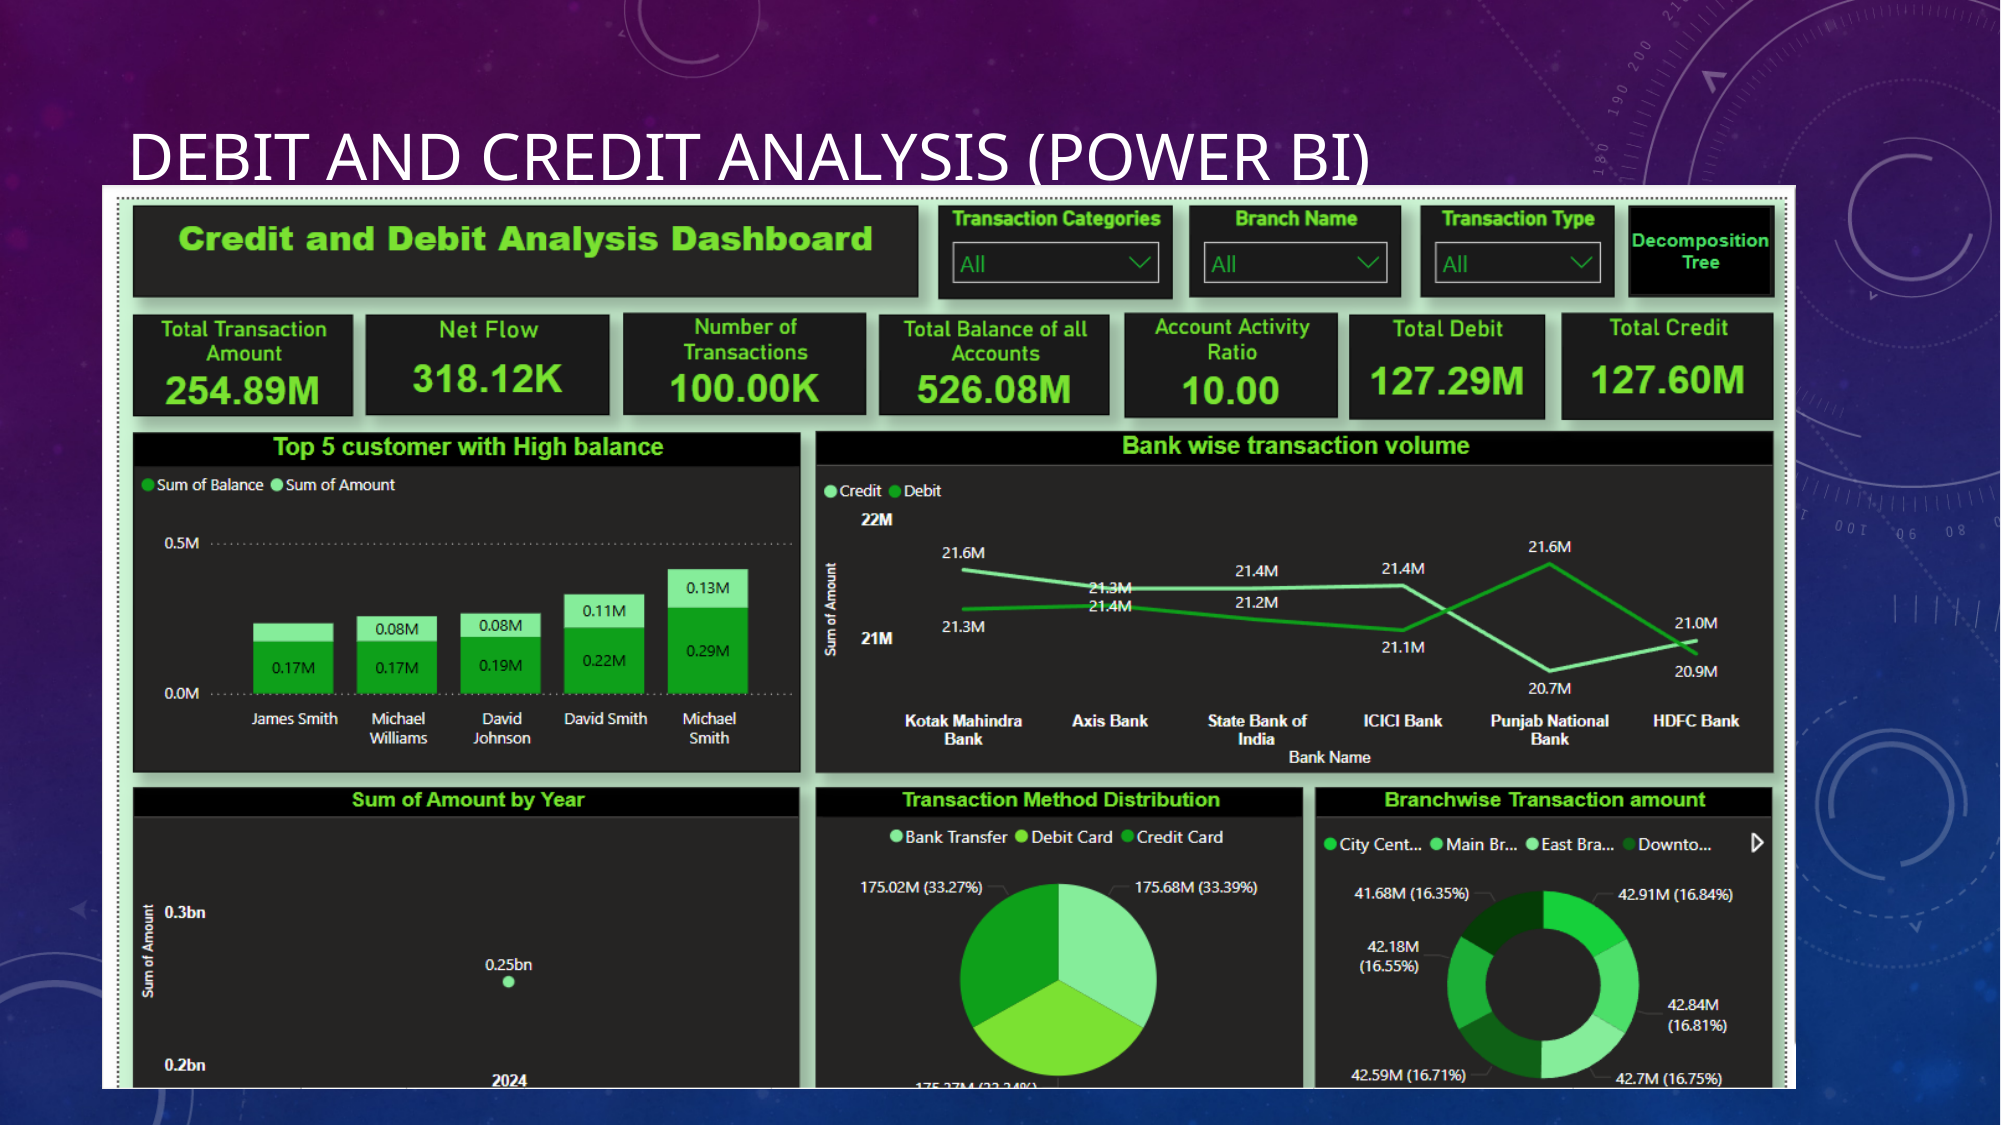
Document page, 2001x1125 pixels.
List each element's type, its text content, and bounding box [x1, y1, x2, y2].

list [102, 185, 1796, 1089]
title DEBIT AND CREDIT ANALYSIS (POWER BI) [112, 108, 1775, 185]
picture [0, 0, 2001, 1125]
